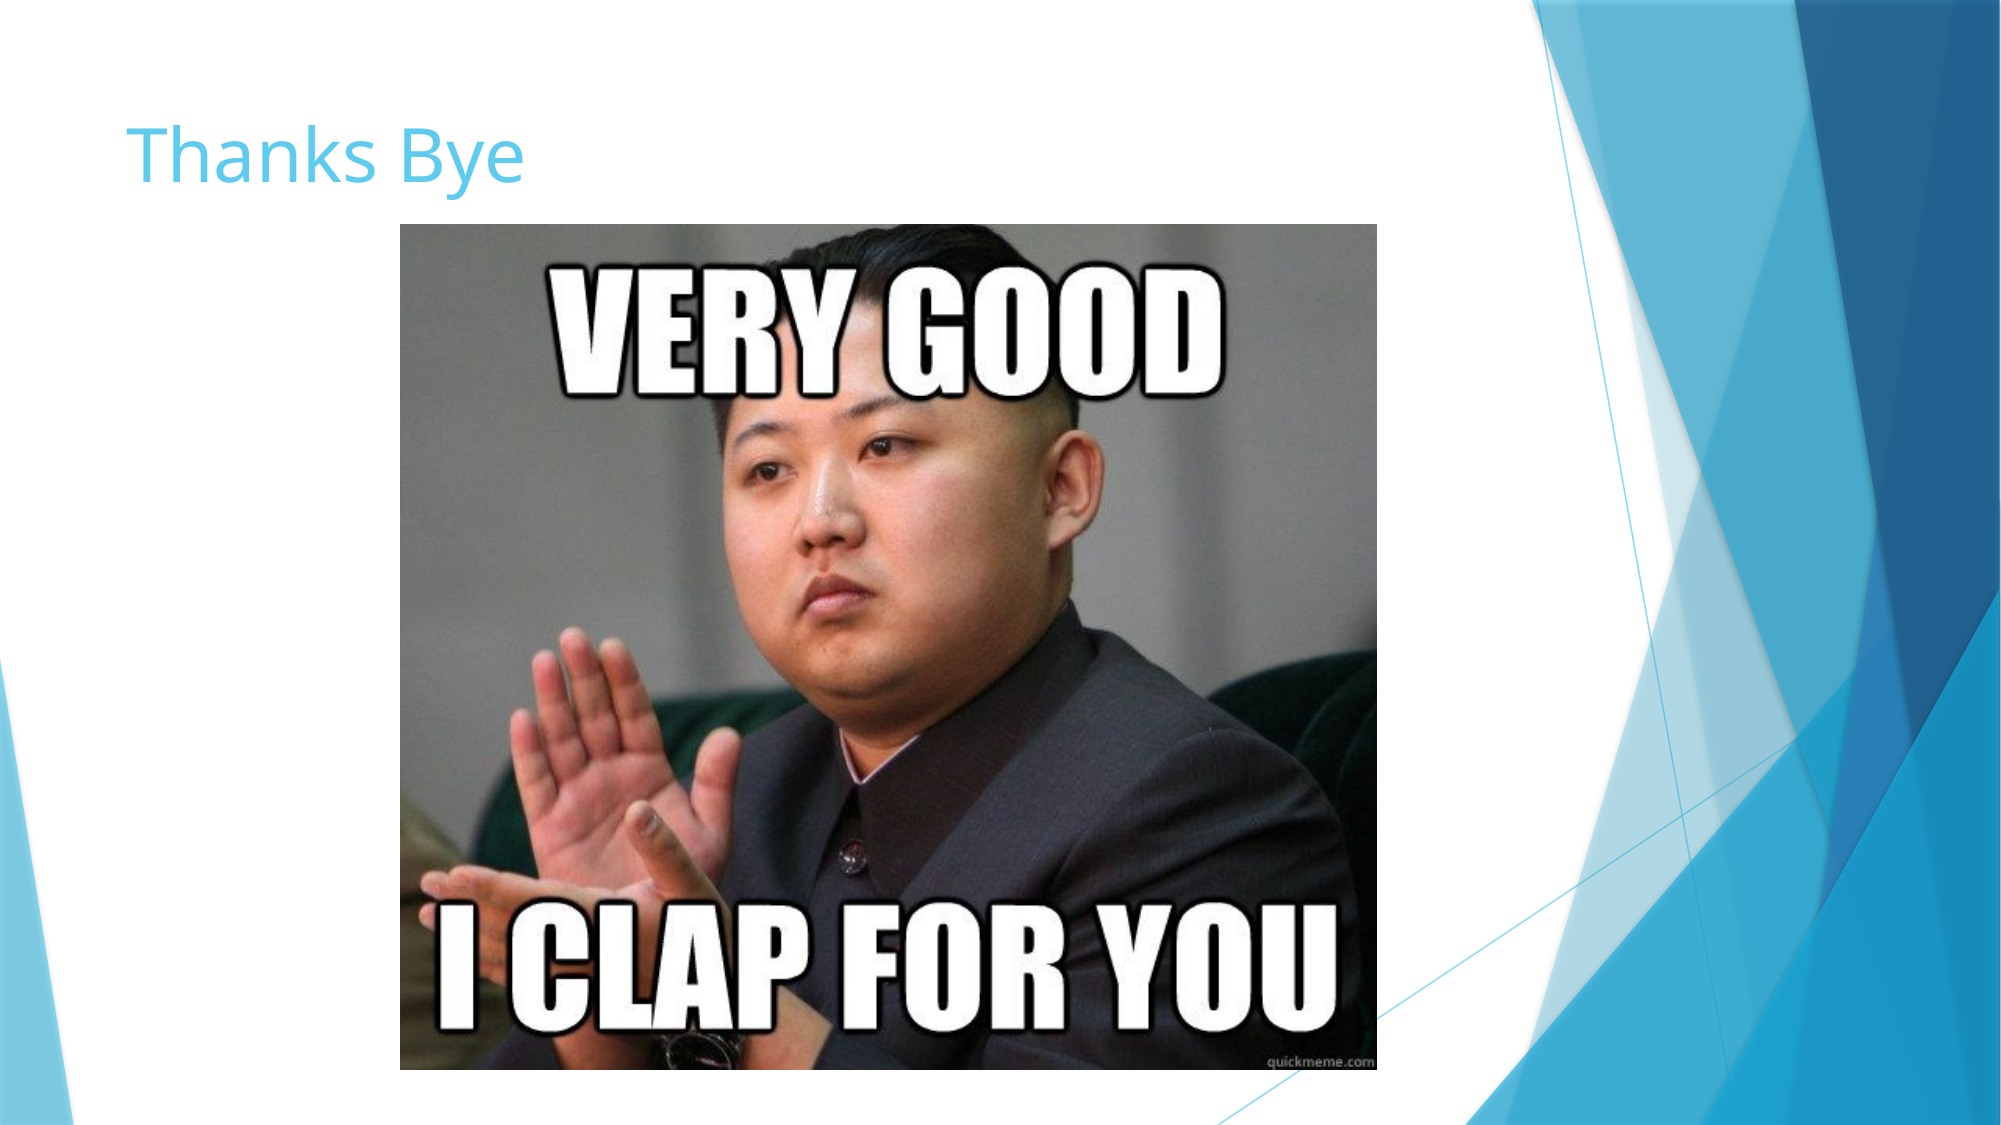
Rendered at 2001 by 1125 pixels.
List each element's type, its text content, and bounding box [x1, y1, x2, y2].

title Thanks Bye [111, 99, 1522, 317]
picture [399, 224, 1378, 1071]
